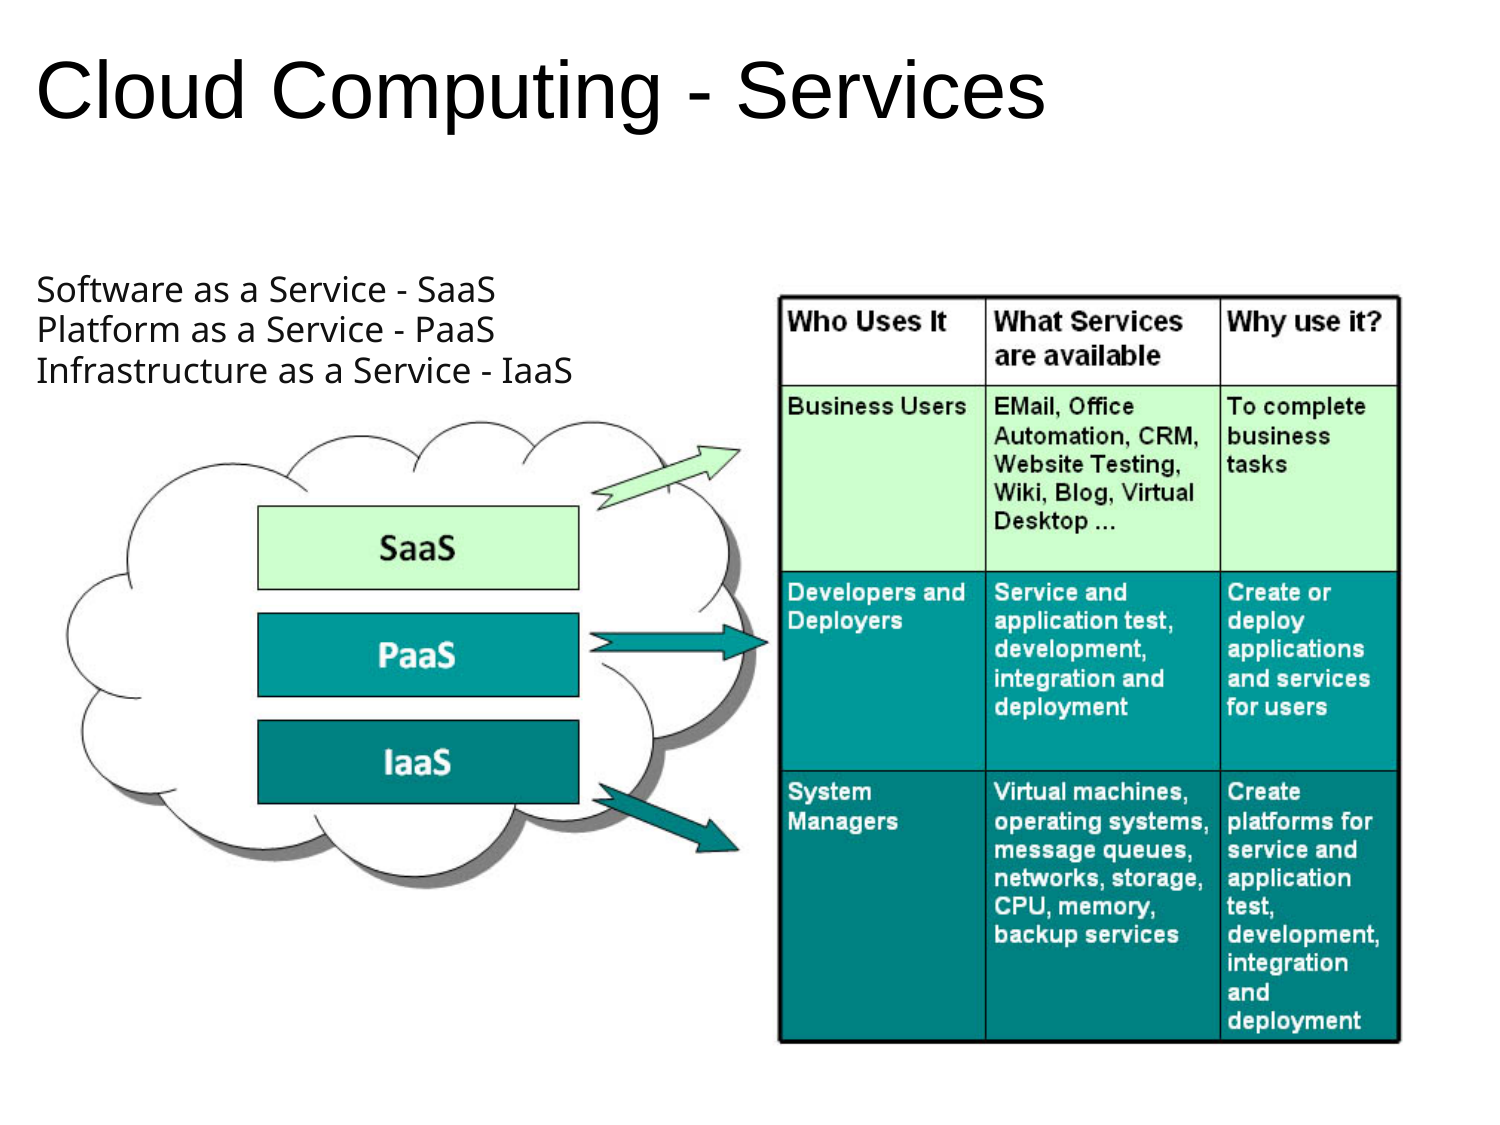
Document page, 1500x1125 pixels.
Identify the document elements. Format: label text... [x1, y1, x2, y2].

list Software as a Service - SaaS Platform as a Service - PaaS Infrastructure as a Service - IaaS [36, 270, 1462, 1080]
title Cloud Computing - Services [35, 44, 1463, 178]
picture [59, 284, 1411, 1057]
